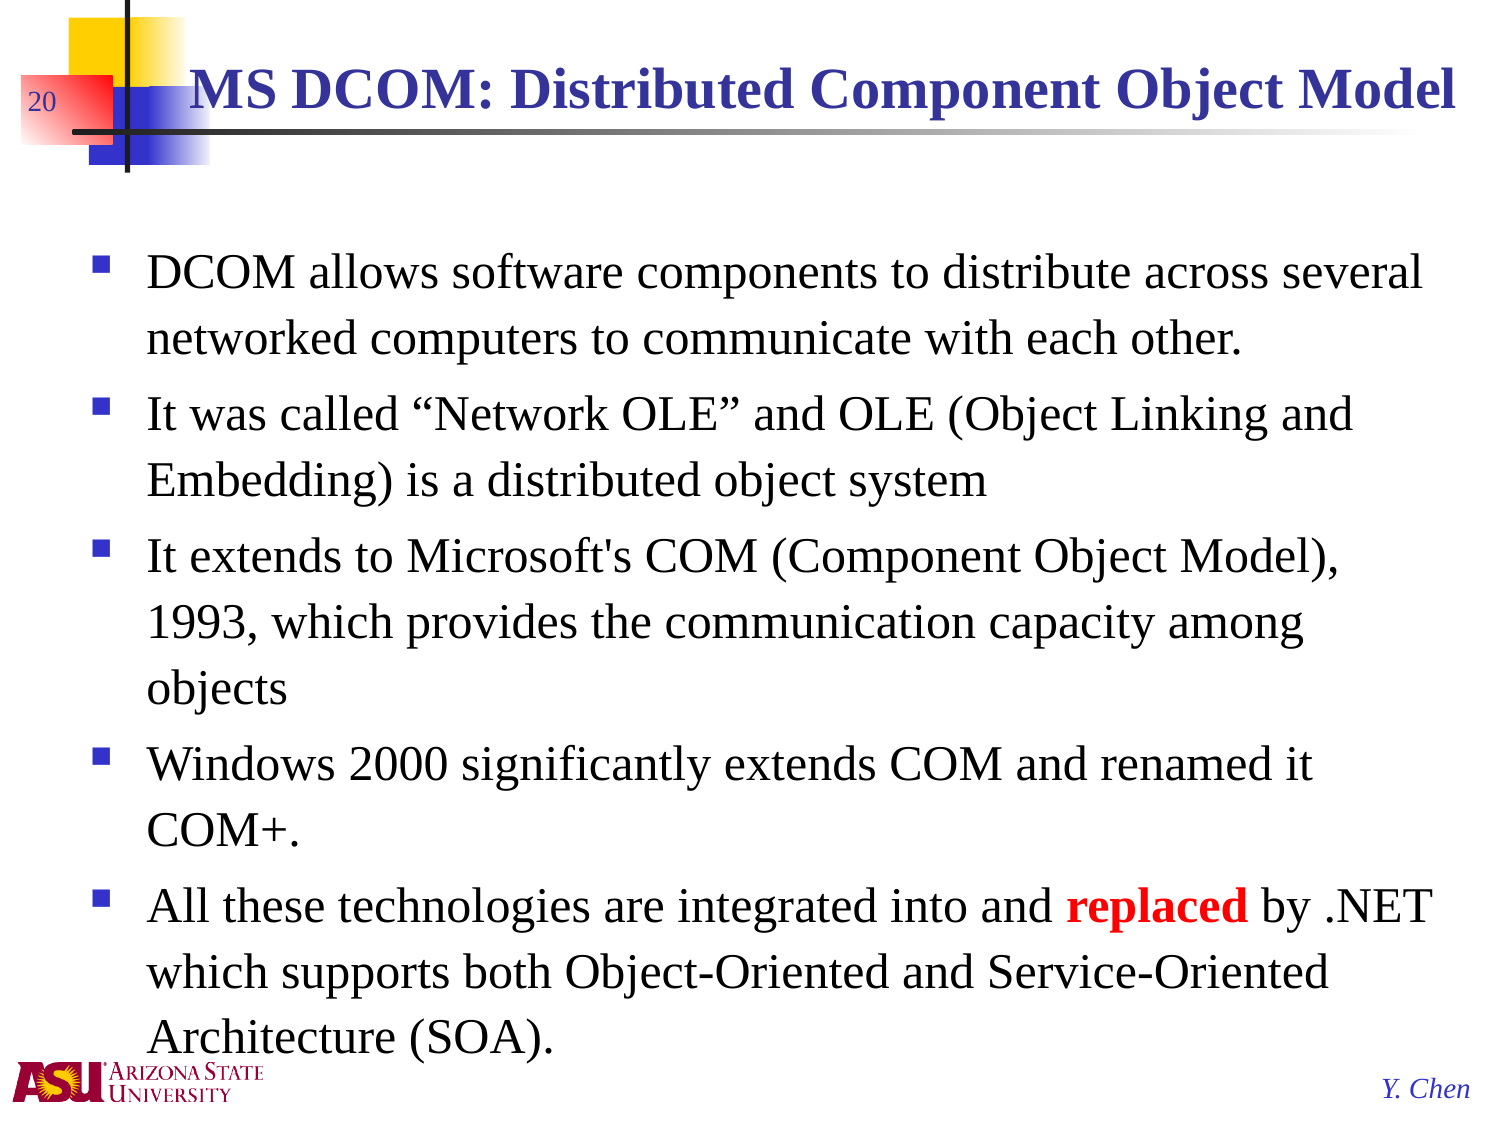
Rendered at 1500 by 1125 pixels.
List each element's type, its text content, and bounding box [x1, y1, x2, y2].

slide_number 20 [12, 49, 174, 126]
list DCOM allows software components to distribute across several networked computers to communicate with each other. It was called “Network OLE” and OLE (Object Linking and Embedding) is a distributed object system It extends to Microsoft's COM (Component Object Model), 1993, which provides the communication capacity among objects Windows 2000 significantly extends COM and renamed it COM+. All these technologies are integrated into and replaced by .NET which supports both Object-Oriented and Service-Oriented Architecture (SOA). [75, 224, 1469, 1025]
picture [12, 1062, 263, 1102]
title MS DCOM: Distributed Component Object Model [174, 24, 1488, 128]
